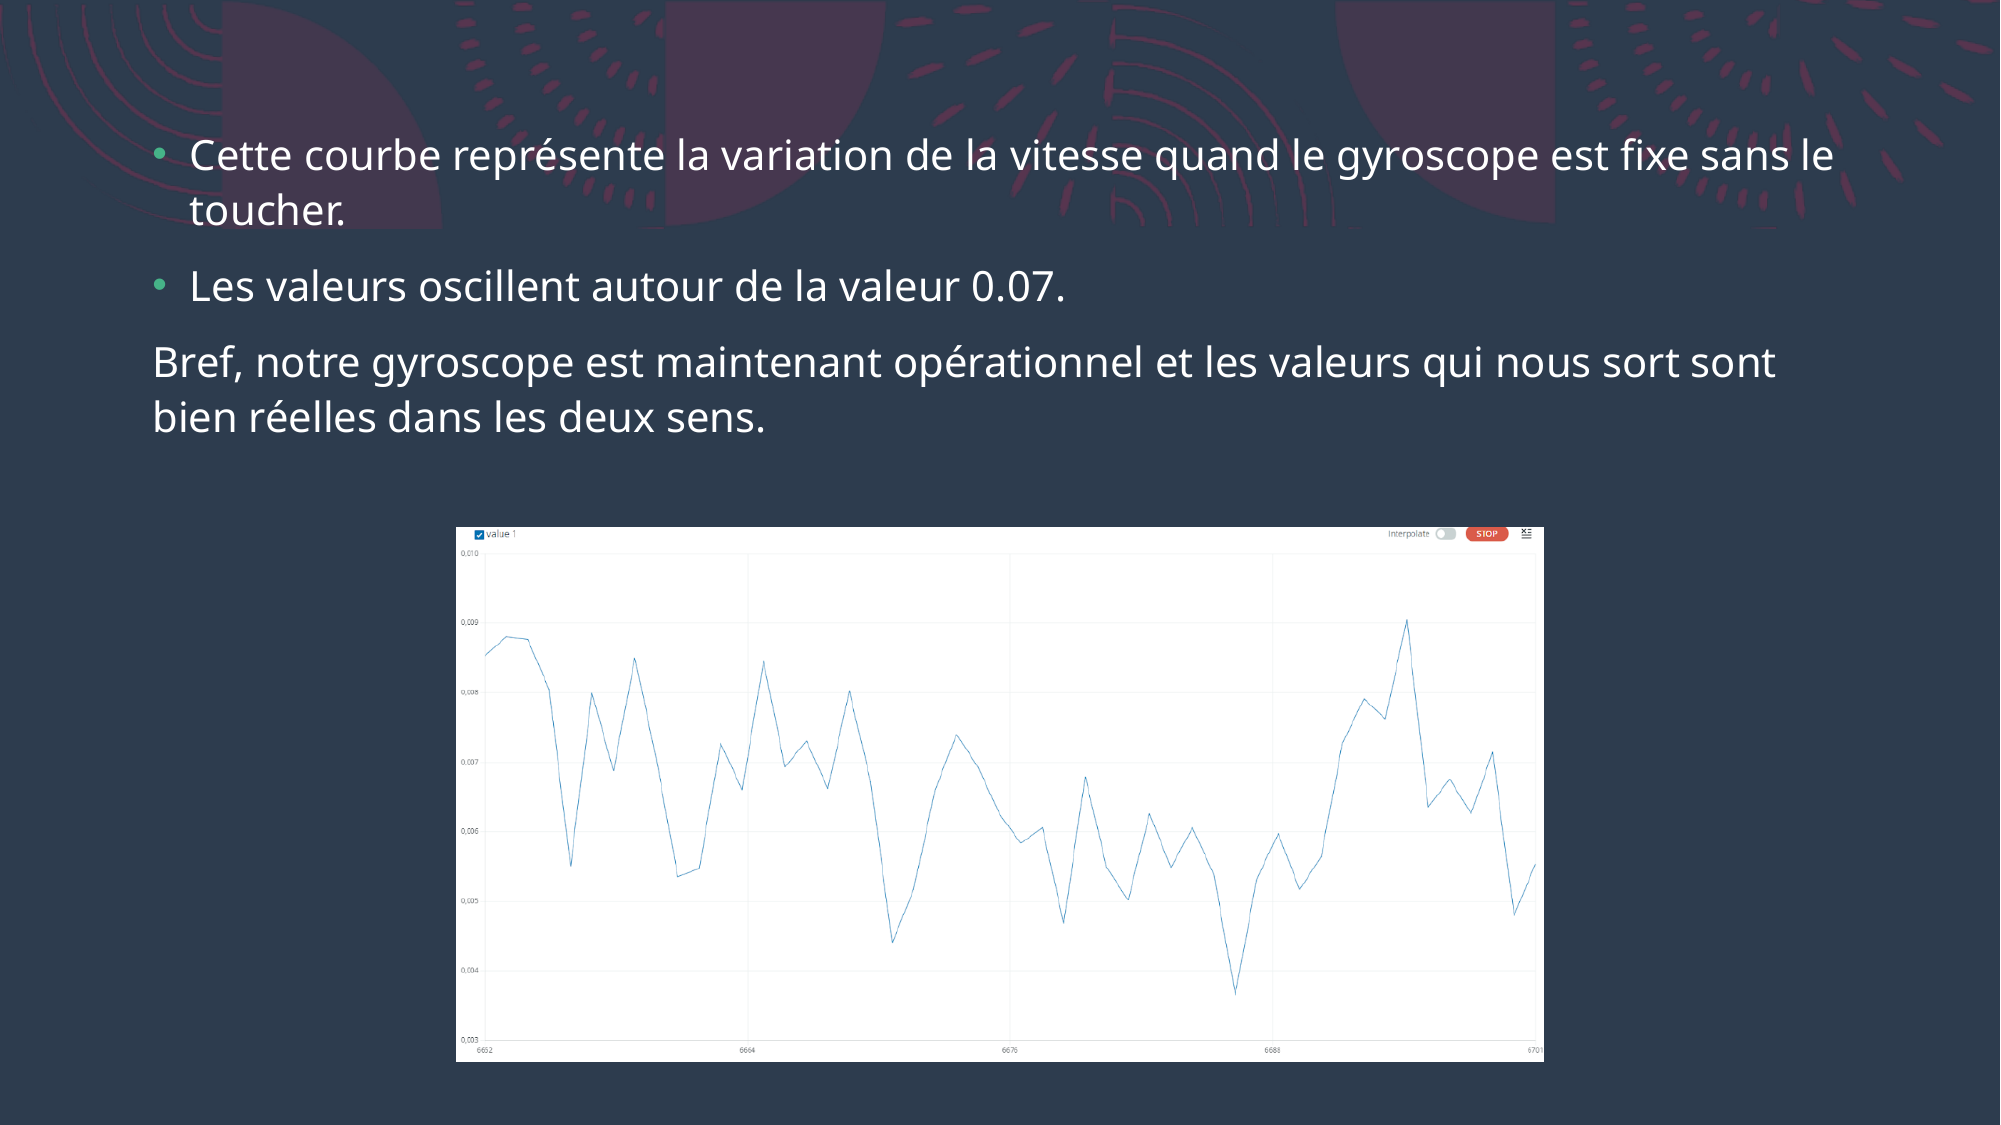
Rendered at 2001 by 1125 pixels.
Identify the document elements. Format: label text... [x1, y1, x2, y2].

picture [456, 527, 1544, 1062]
list Cette courbe représente la variation de la vitesse quand le gyroscope est fixe sans le toucher. Les valeurs oscillent autour de la valeur 0.07. Bref, notre gyroscope est maintenant opérationnel et les valeurs qui nous sort sont bien réelles dans les deux sens. [137, 116, 1863, 504]
